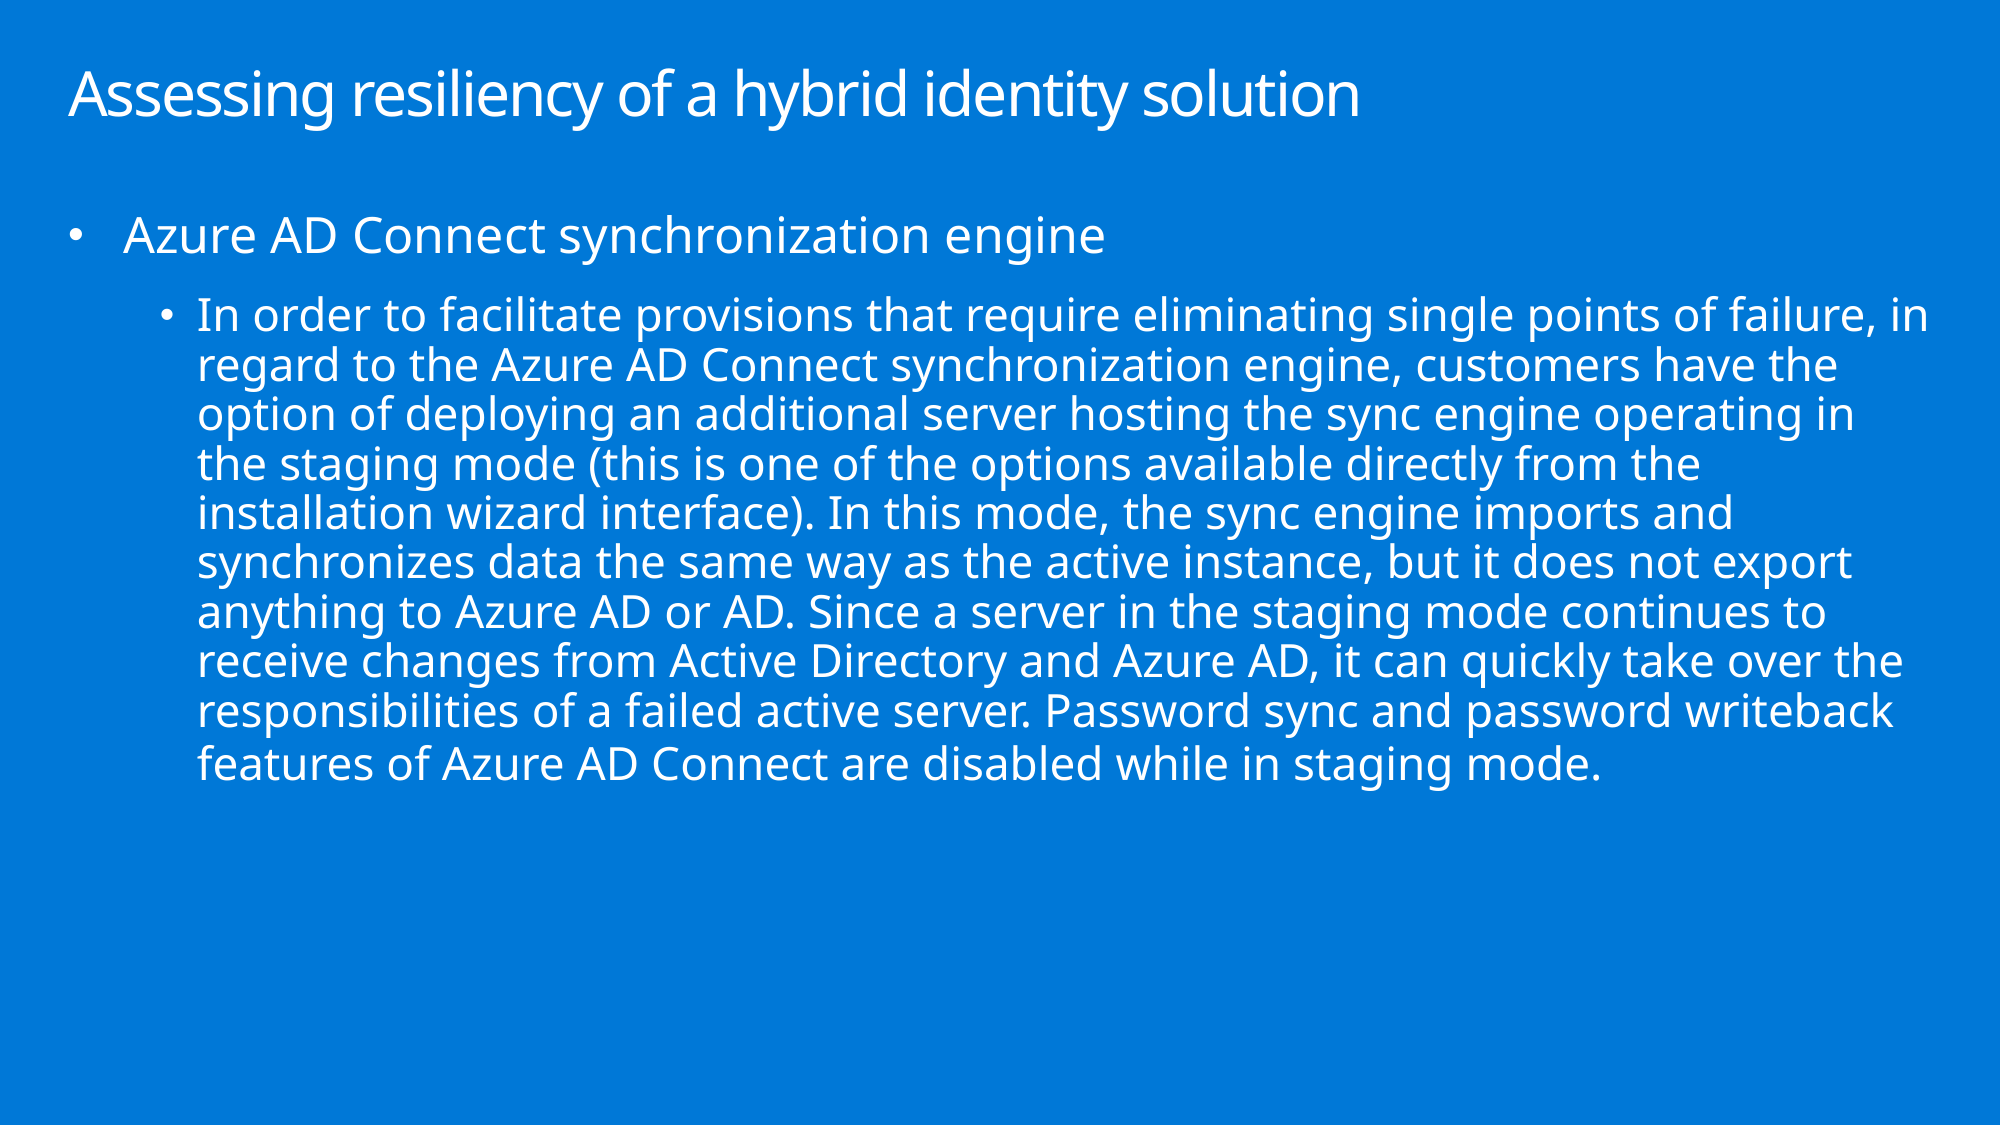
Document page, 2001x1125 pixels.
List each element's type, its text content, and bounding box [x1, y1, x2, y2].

title Assessing resiliency of a hybrid identity solution [44, 47, 1957, 196]
list Azure AD Connect synchronization engine In order to facilitate provisions that require eliminating single points of failure, in regard to the Azure AD Connect synchronization engine, customers have the option of deploying an additional server hosting the sync engine operating in the staging mode (this is one of the options available directly from the installation wizard interface). In this mode, the sync engine imports and synchronizes data the same way as the active instance, but it does not export anything to Azure AD or AD. Since a server in the staging mode continues to receive changes from Active Directory and Azure AD, it can quickly take over the responsibilities of a failed active server. Password sync and password writeback features of Azure AD Connect are disabled while in staging mode. [44, 196, 1956, 1125]
